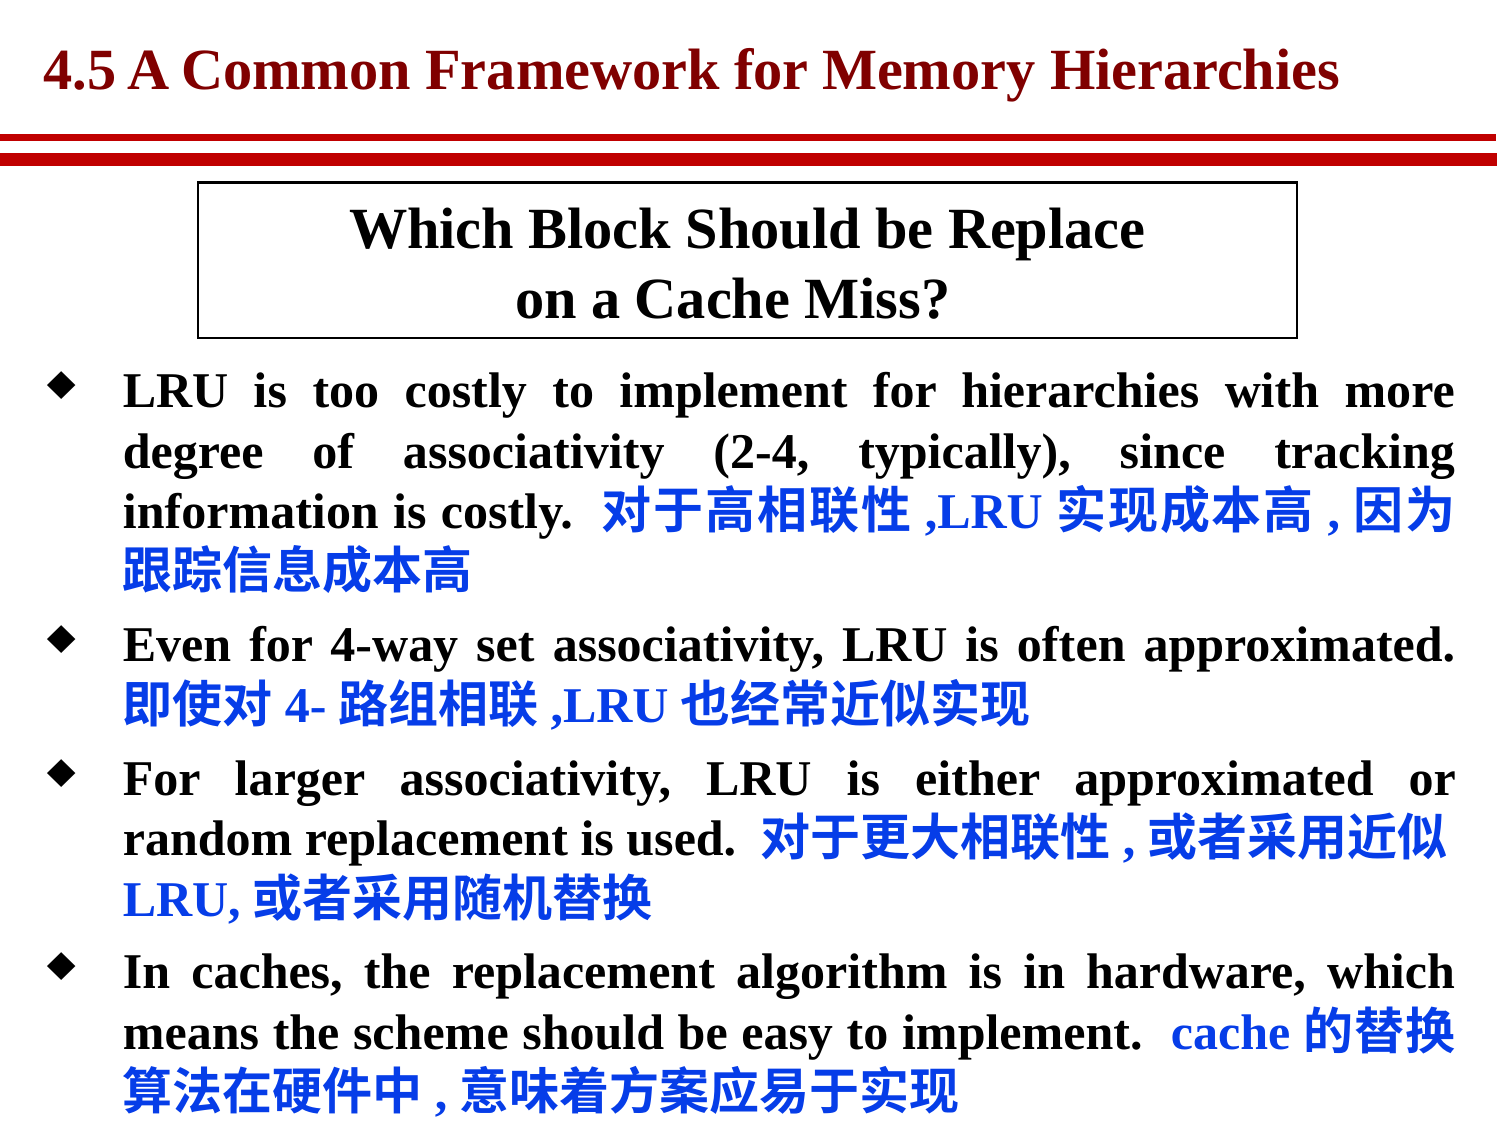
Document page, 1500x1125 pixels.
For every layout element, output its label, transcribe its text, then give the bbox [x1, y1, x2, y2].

text_box Which Block Should be Replace on a Cache Miss? [198, 182, 1297, 338]
text_box LRU is too costly to implement for hierarchies with more degree of associativity (2-4, typically), since tracking information is costly. 对于高相联性,LRU实现成本高,因为跟踪信息成本高 Even for 4-way set associativity, LRU is often approximated. 即使对4-路组相联,LRU也经常近似实现 For larger associativity, LRU is either approximated or random replacement is used. 对于更大相联性,或者采用近似LRU,或者采用随机替换 In caches, the replacement algorithm is in hardware, which means the scheme should be easy to implement. cache的替换算法在硬件中,意味着方案应易于实现 [33, 349, 1471, 1125]
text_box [0, 137, 1498, 160]
title 4.5 A Common Framework for Memory Hierarchies [33, 36, 1389, 107]
